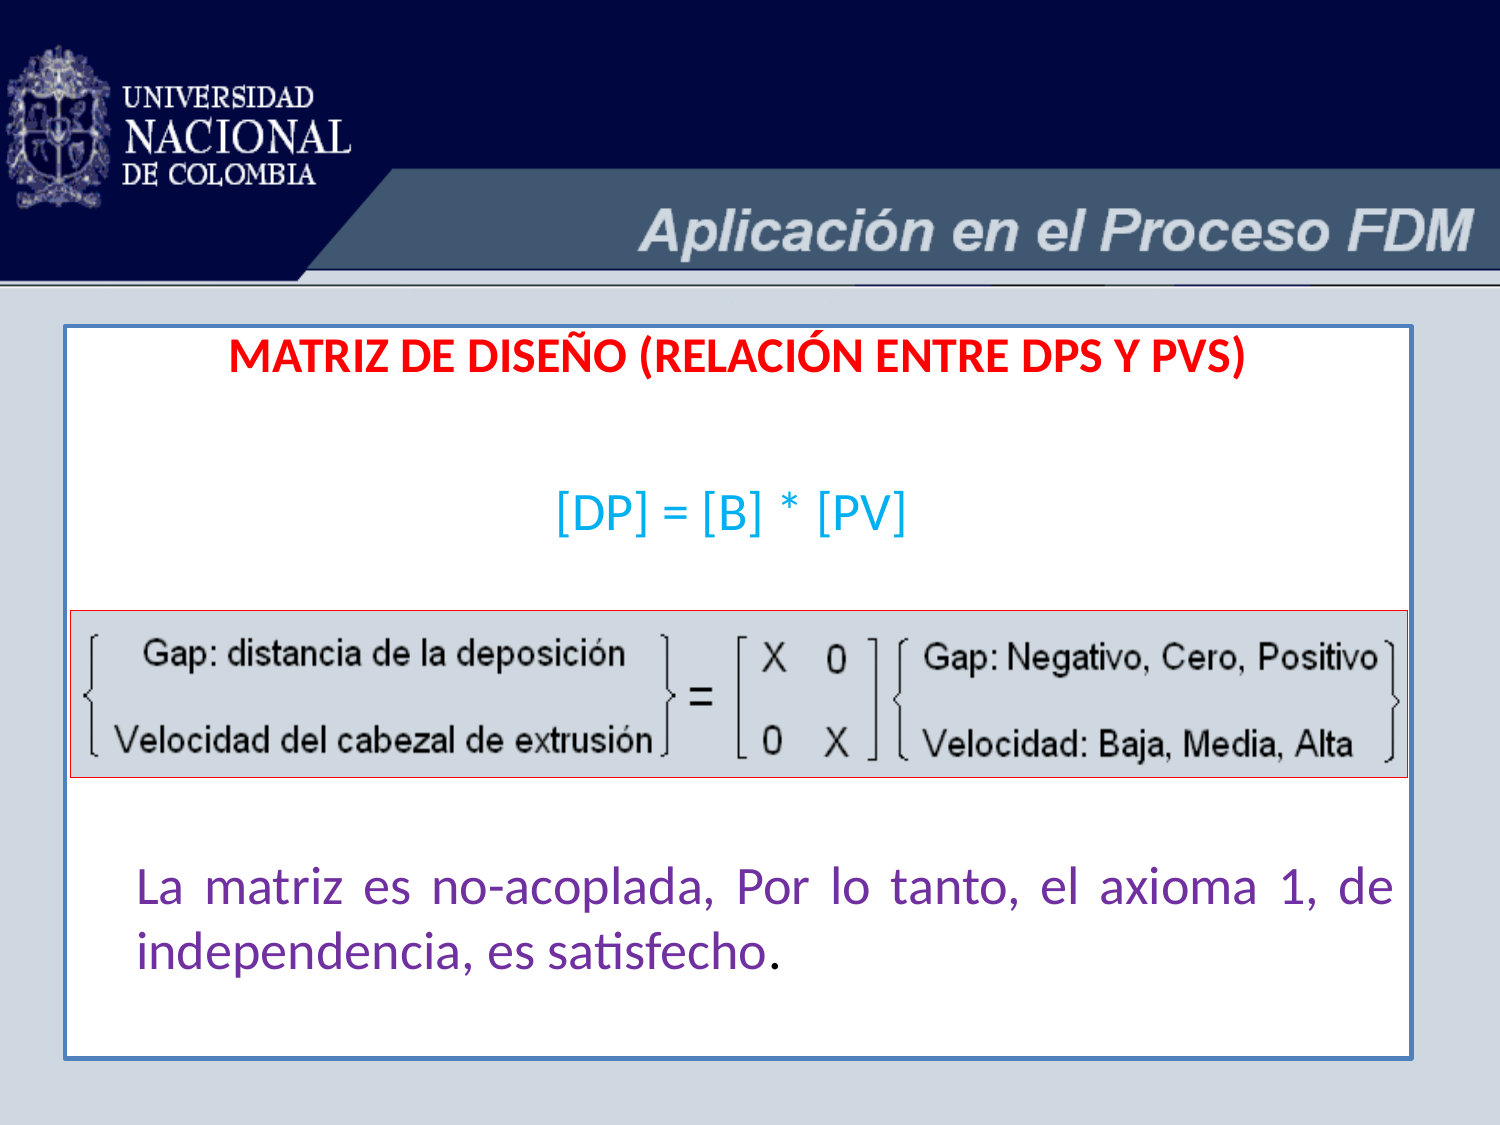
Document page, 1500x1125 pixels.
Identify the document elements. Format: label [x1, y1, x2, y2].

text_box [0, 0, 1500, 1125]
text_box [71, 611, 1407, 778]
picture [631, 196, 1478, 264]
